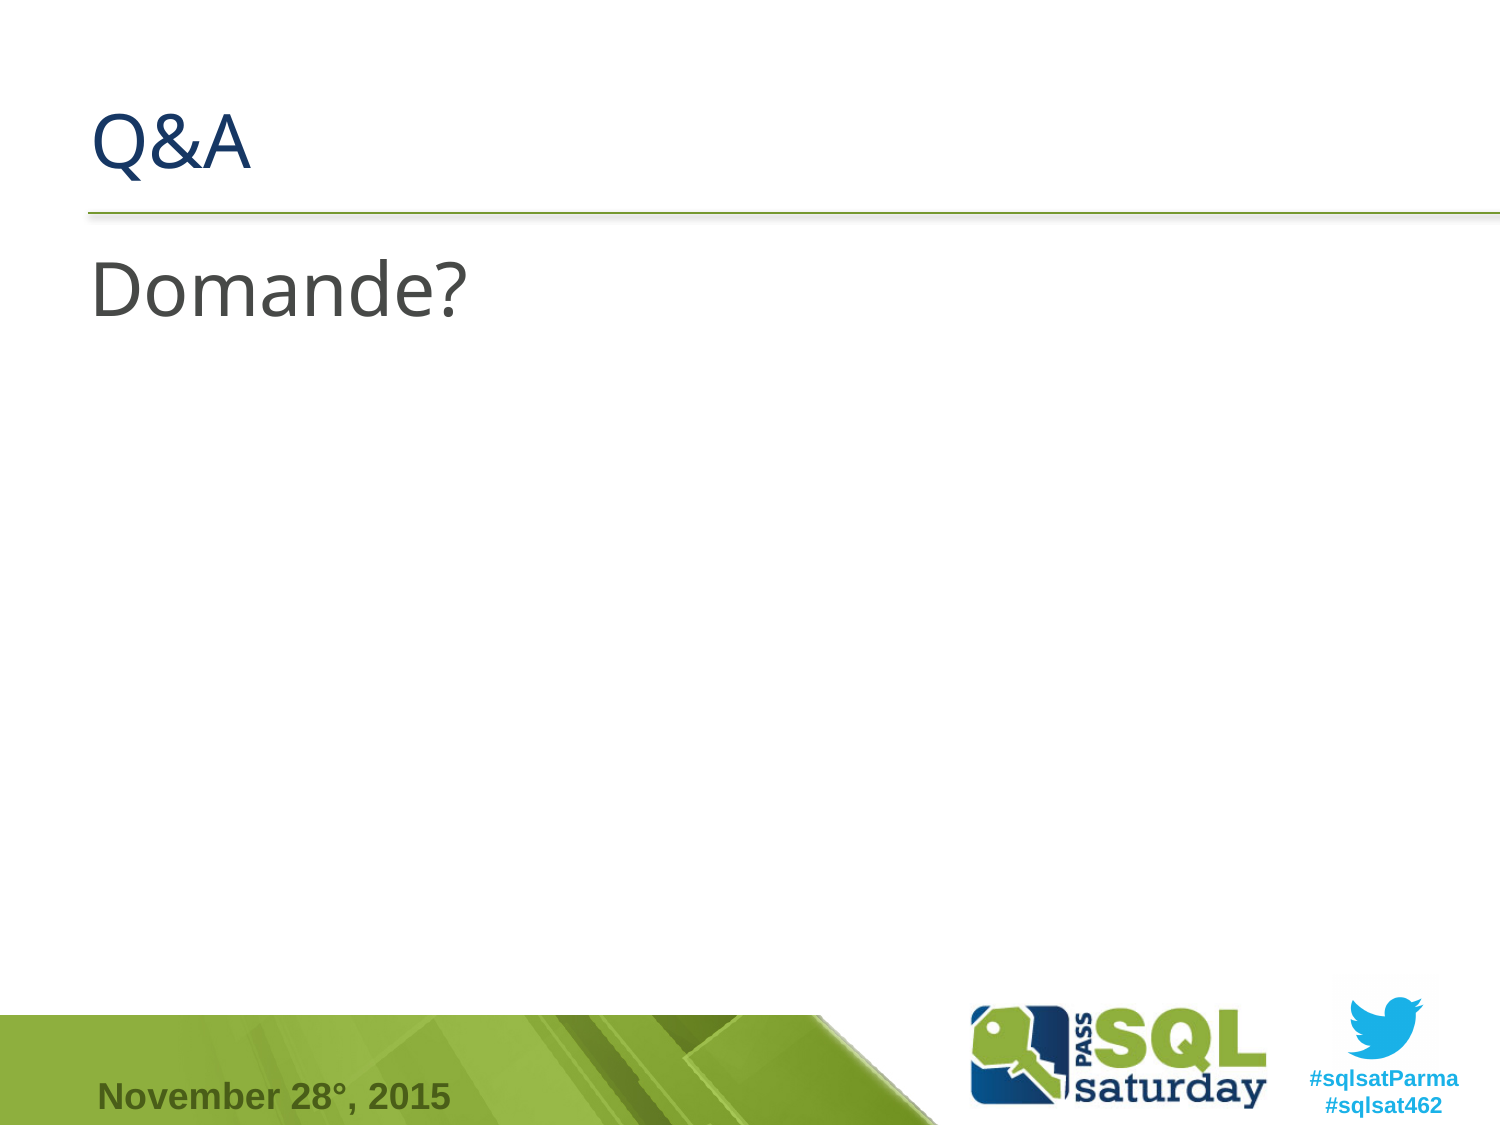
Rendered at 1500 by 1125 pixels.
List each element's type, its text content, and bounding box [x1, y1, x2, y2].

picture [1332, 974, 1439, 1082]
picture [0, 1004, 1282, 1125]
list Domande? [74, 233, 1427, 1004]
title Q&A [75, 45, 1425, 233]
